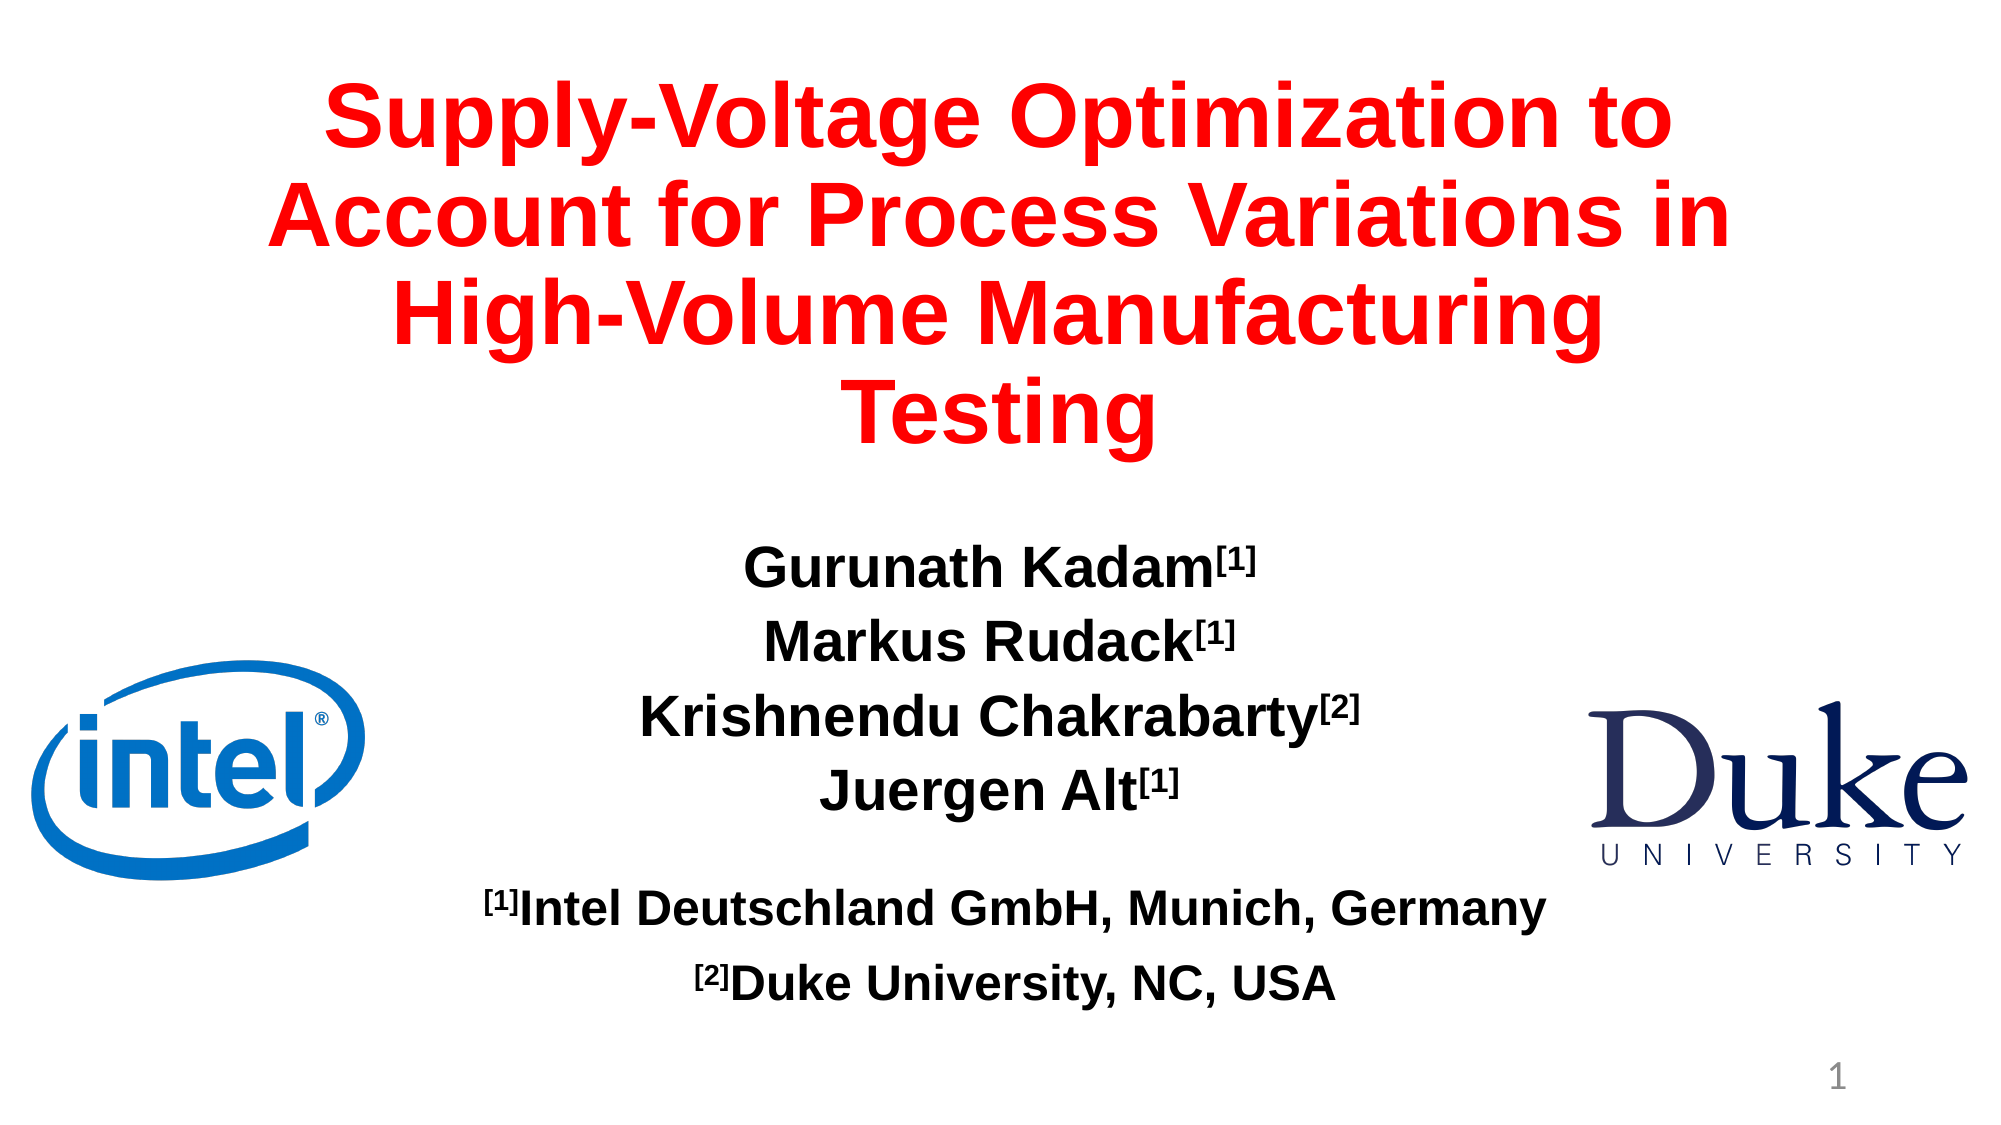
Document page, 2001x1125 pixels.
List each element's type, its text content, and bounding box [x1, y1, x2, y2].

picture [30, 659, 366, 882]
subtitle Gurunath Kadam[1] Markus Rudack[1] Krishnendu Chakrabarty[2] Juergen Alt[1] [249, 517, 1750, 790]
text_box [1]Intel Deutschland GmbH, Munich, Germany [2]Duke University, NC, USA [444, 859, 1588, 1012]
picture [1587, 699, 1970, 868]
slide_number 1 [1412, 1042, 1863, 1103]
title Supply-Voltage Optimization to Account for Process Variations in High-Volume Manufacturing Testing [249, 156, 1750, 472]
